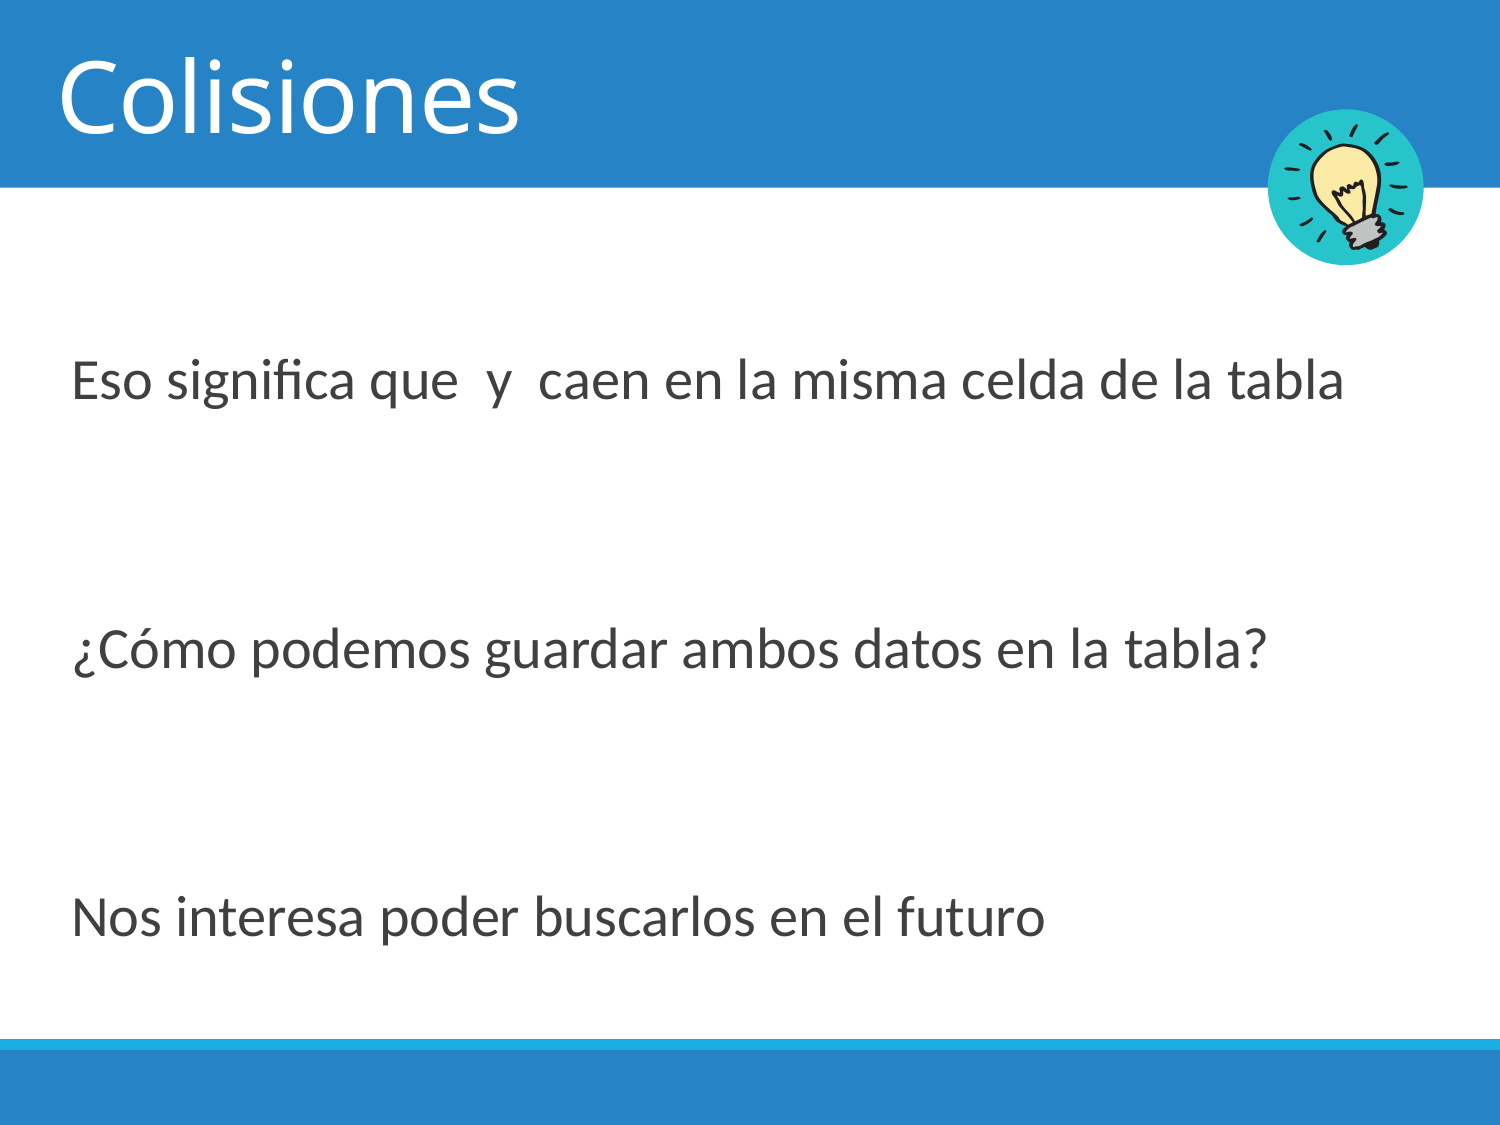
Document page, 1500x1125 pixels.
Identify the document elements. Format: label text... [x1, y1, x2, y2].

title Colisiones [41, 0, 1459, 188]
picture [1284, 188, 1408, 250]
